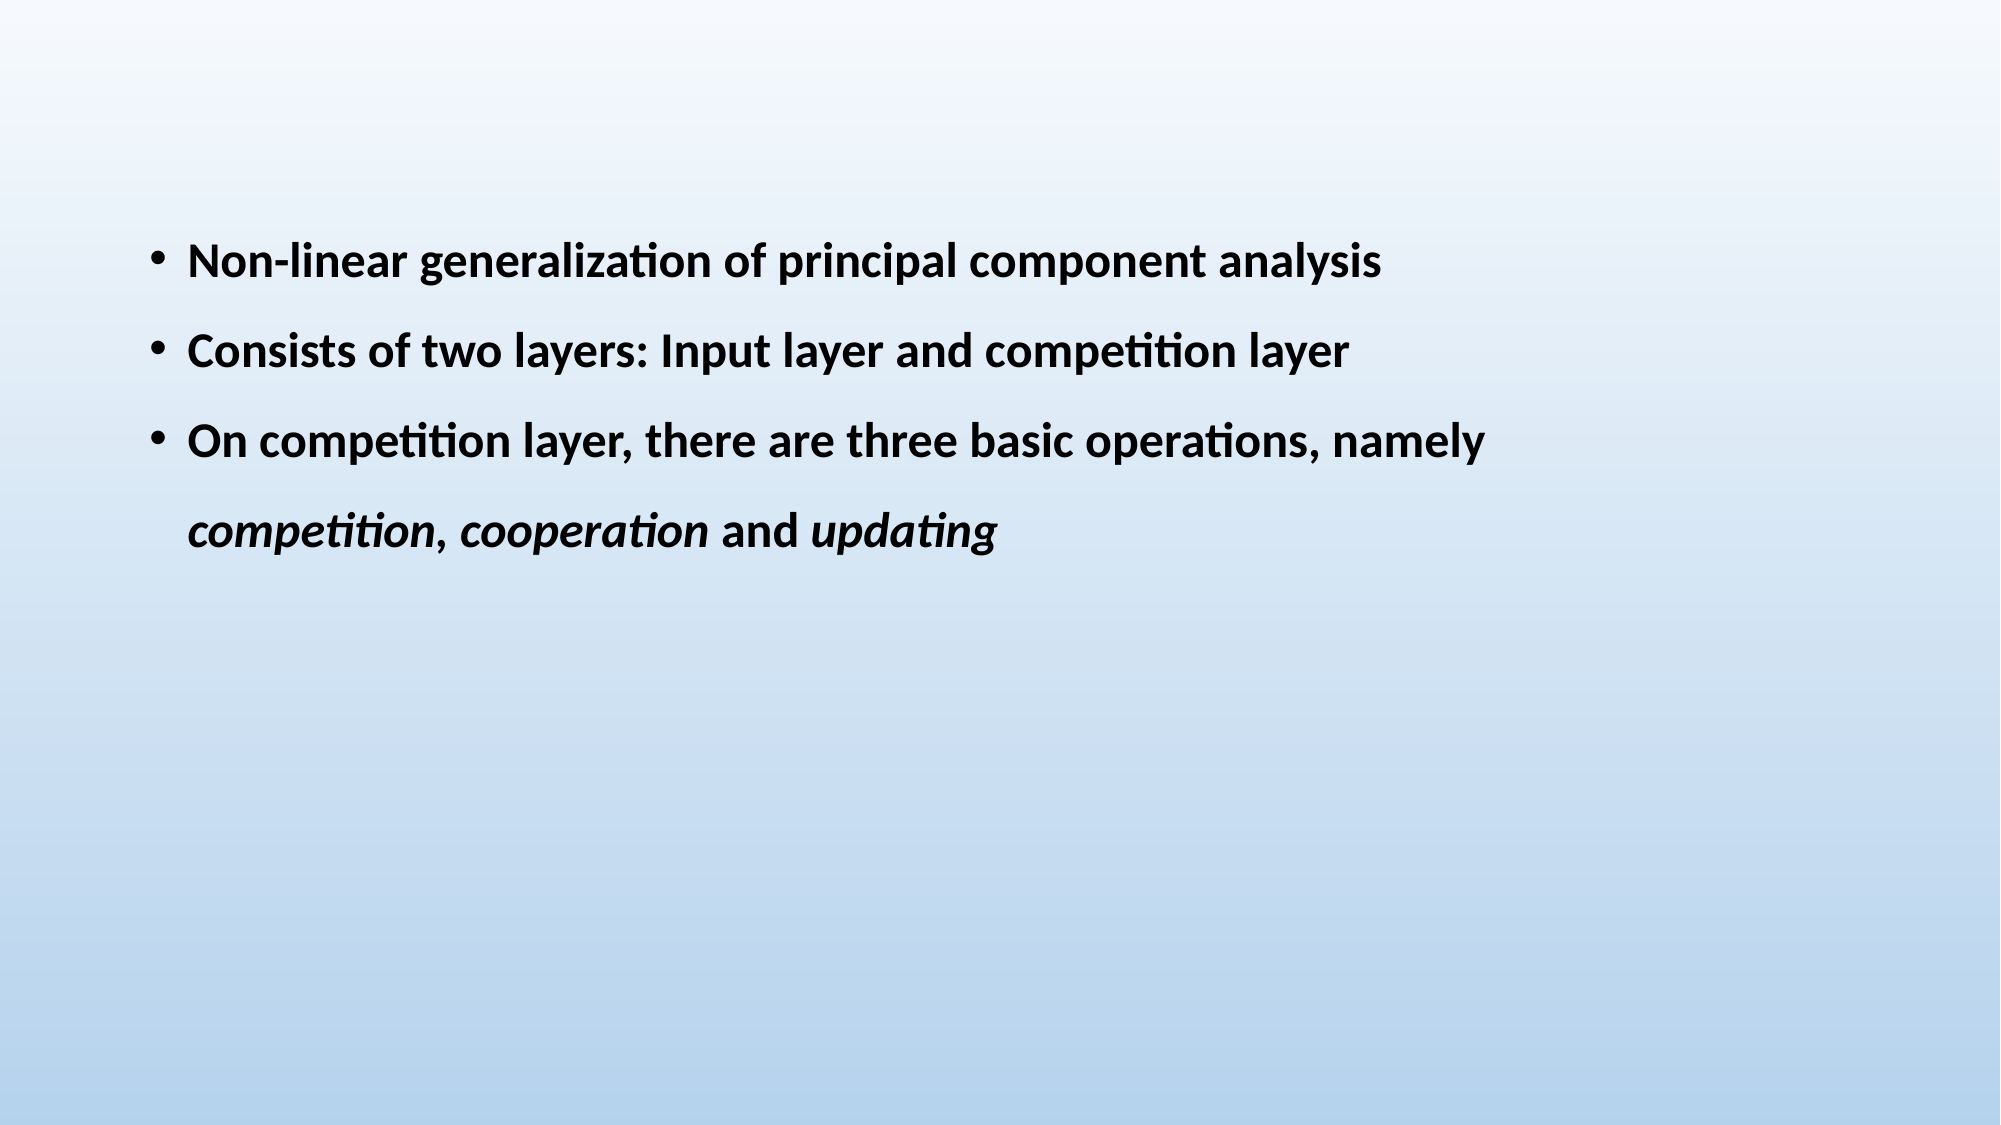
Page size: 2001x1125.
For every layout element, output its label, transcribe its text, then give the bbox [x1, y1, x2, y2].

text_box Non-linear generalization of principal component analysis Consists of two layers: Input layer and competition layer On competition layer, there are three basic operations, namely competition, cooperation and updating [134, 190, 1746, 565]
